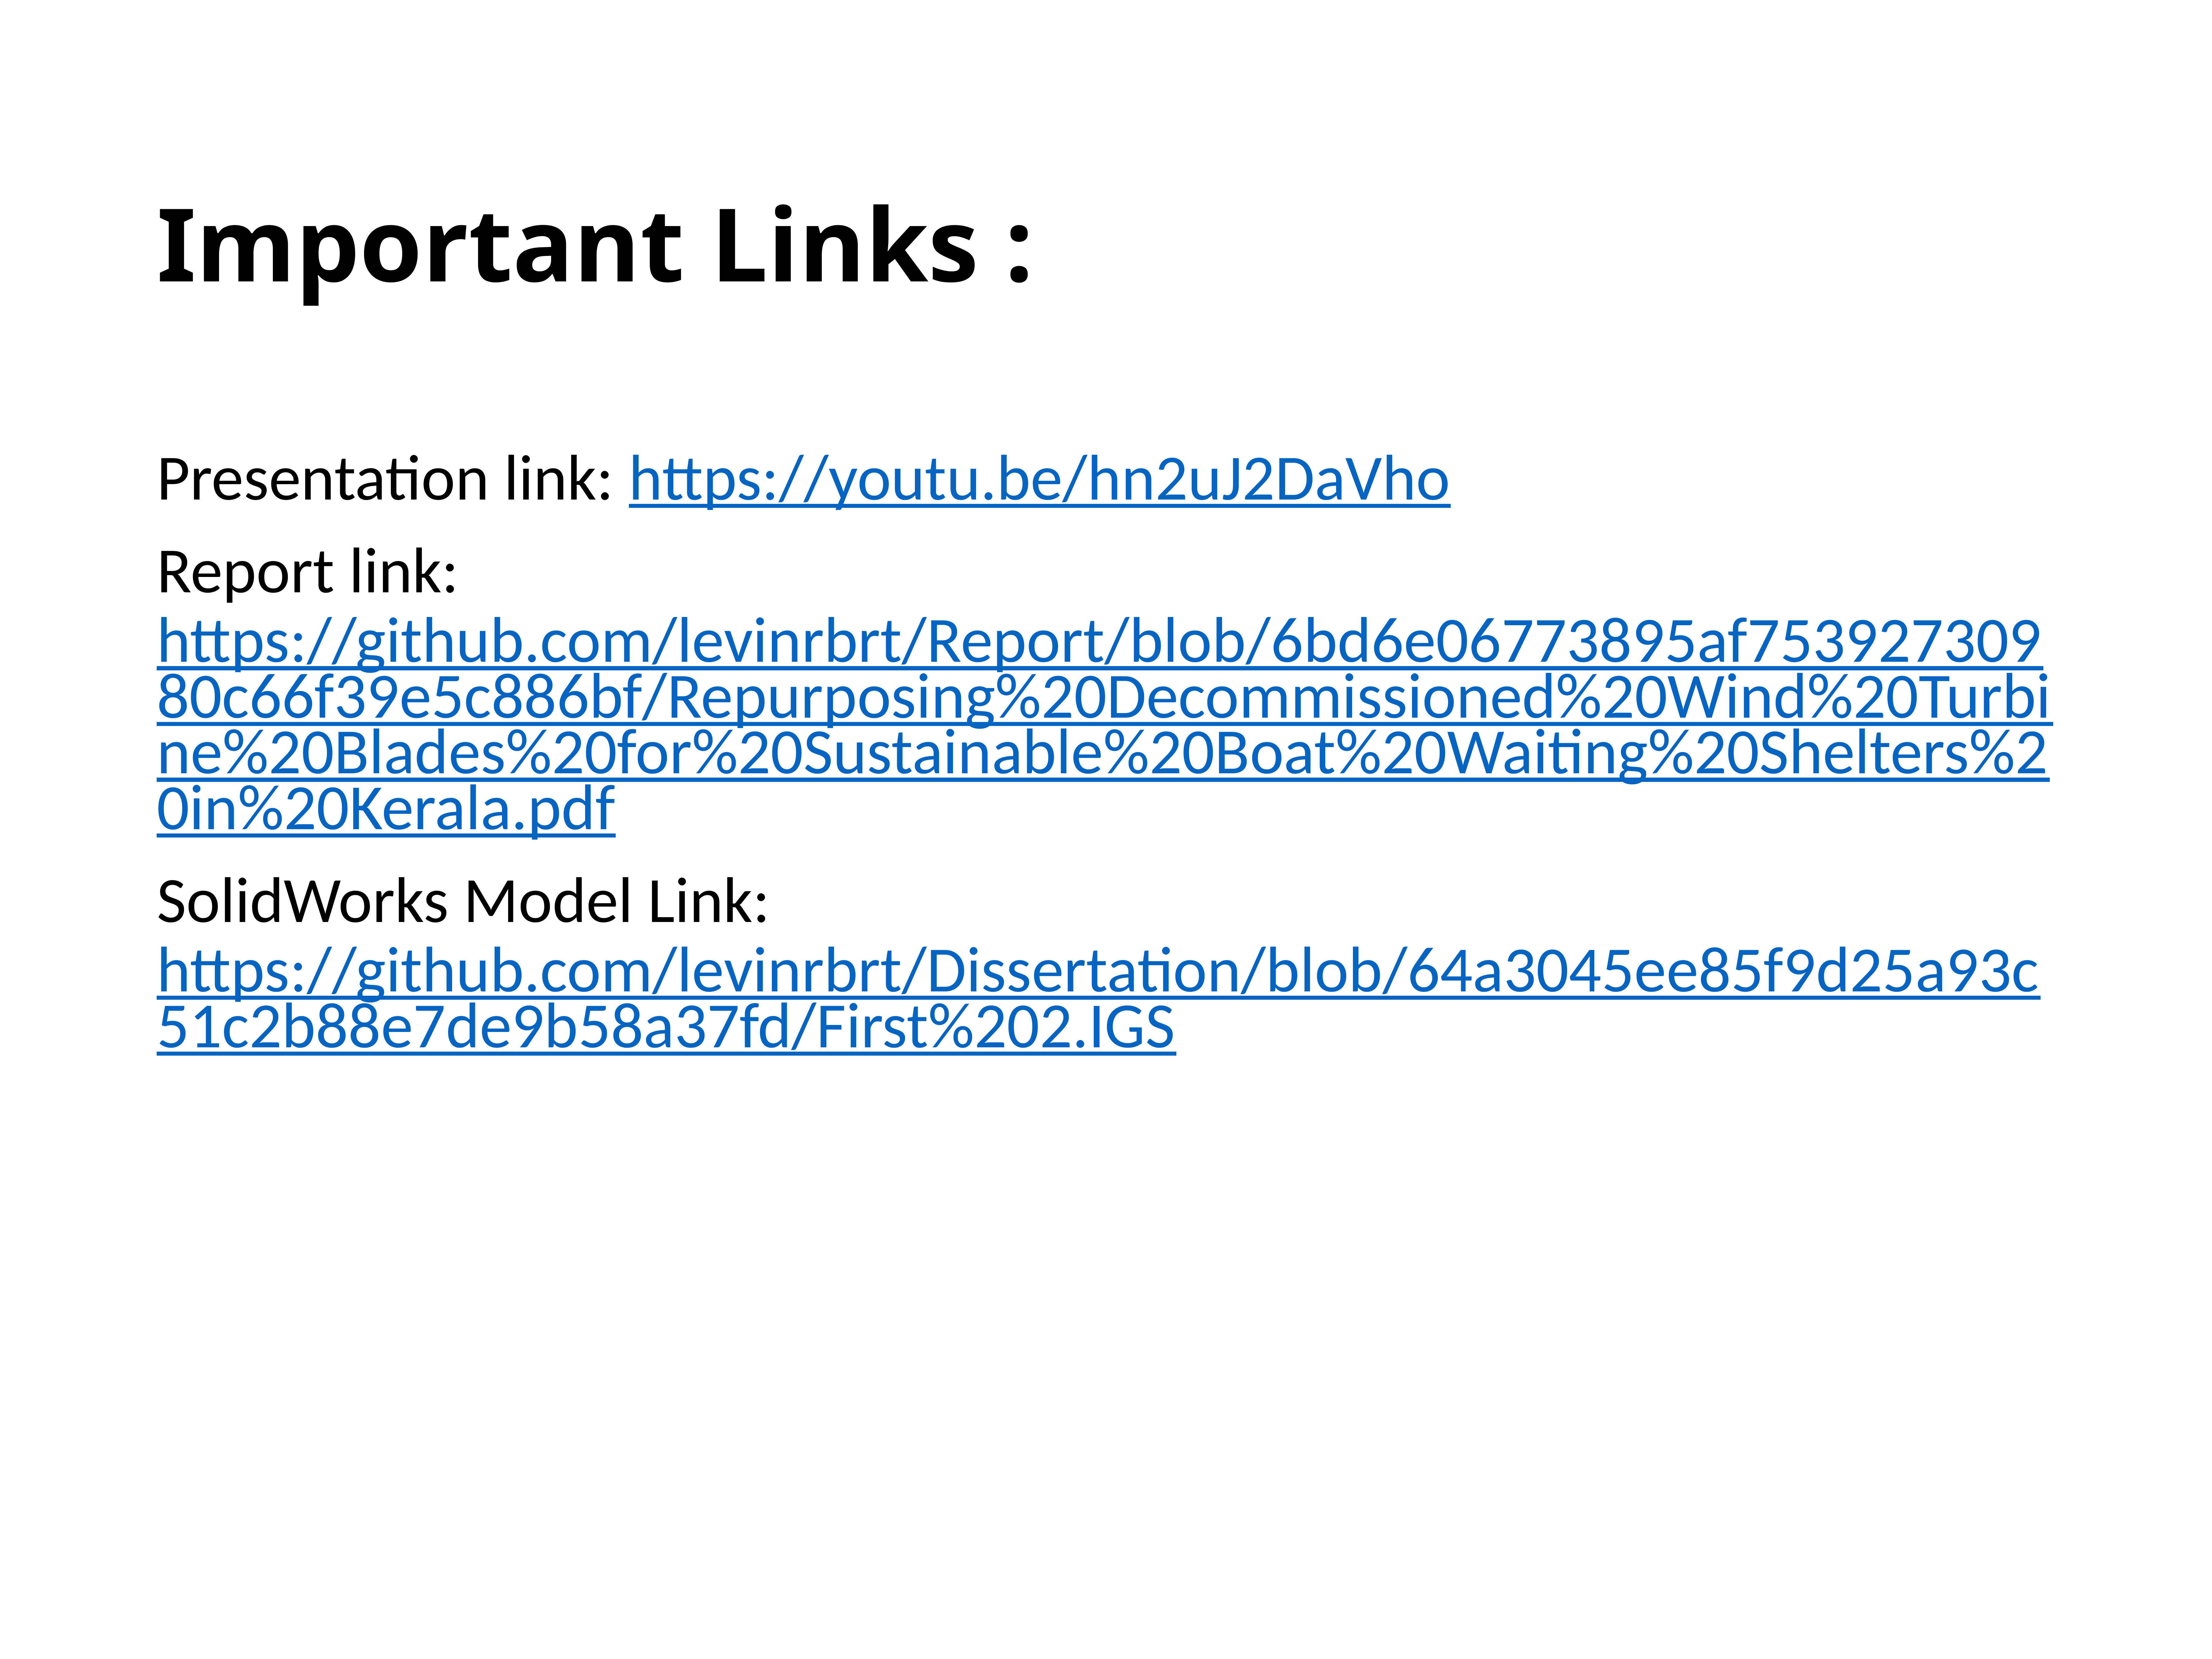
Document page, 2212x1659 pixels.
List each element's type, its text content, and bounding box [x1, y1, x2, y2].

list Presentation link: https://youtu.be/hn2uJ2DaVho Report link: https://github.com/levinrbrt/Report/blob/6bd6e06773895af75392730980c66f39e5c886bf/Repurposing%20Decommissioned%20Wind%20Turbine%20Blades%20for%20Sustainable%20Boat%20Waiting%20Shelters%20in%20Kerala.pdf SolidWorks Model Link: https://github.com/levinrbrt/Dissertation/blob/64a3045ee85f9d25a93c51c2b88e7de9b58a37fd/First%202.IGS [152, 441, 2060, 1494]
title Important Links : [152, 88, 2060, 409]
